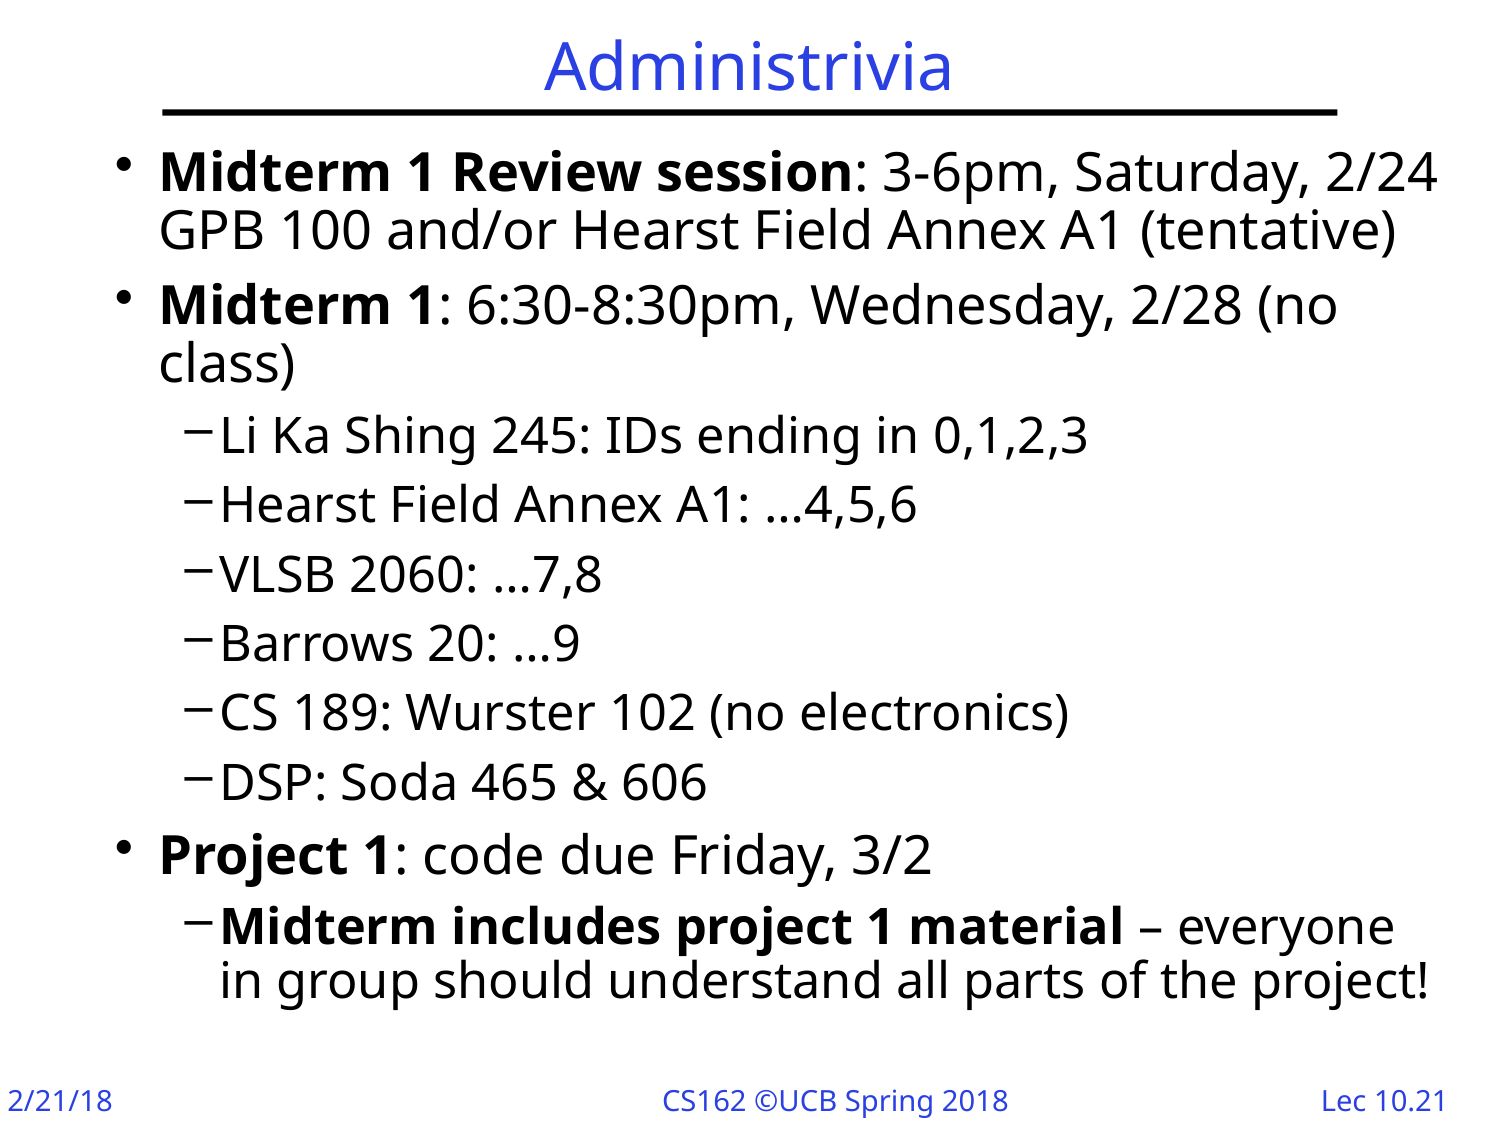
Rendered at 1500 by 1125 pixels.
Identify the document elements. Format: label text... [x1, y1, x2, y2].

title Administrivia [162, 24, 1338, 113]
list Midterm 1 Review session: 3-6pm, Saturday, 2/24 GPB 100 and/or Hearst Field Annex A1 (tentative) Midterm 1: 6:30-8:30pm, Wednesday, 2/28 (no class) Li Ka Shing 245: IDs ending in 0,1,2,3 Hearst Field Annex A1: …4,5,6 VLSB 2060: …7,8 Barrows 20: …9 CS 189: Wurster 102 (no electronics) DSP: Soda 465 & 606 Project 1: code due Friday, 3/2 Midterm includes project 1 material – everyone in group should understand all parts of the project! [99, 137, 1463, 1125]
